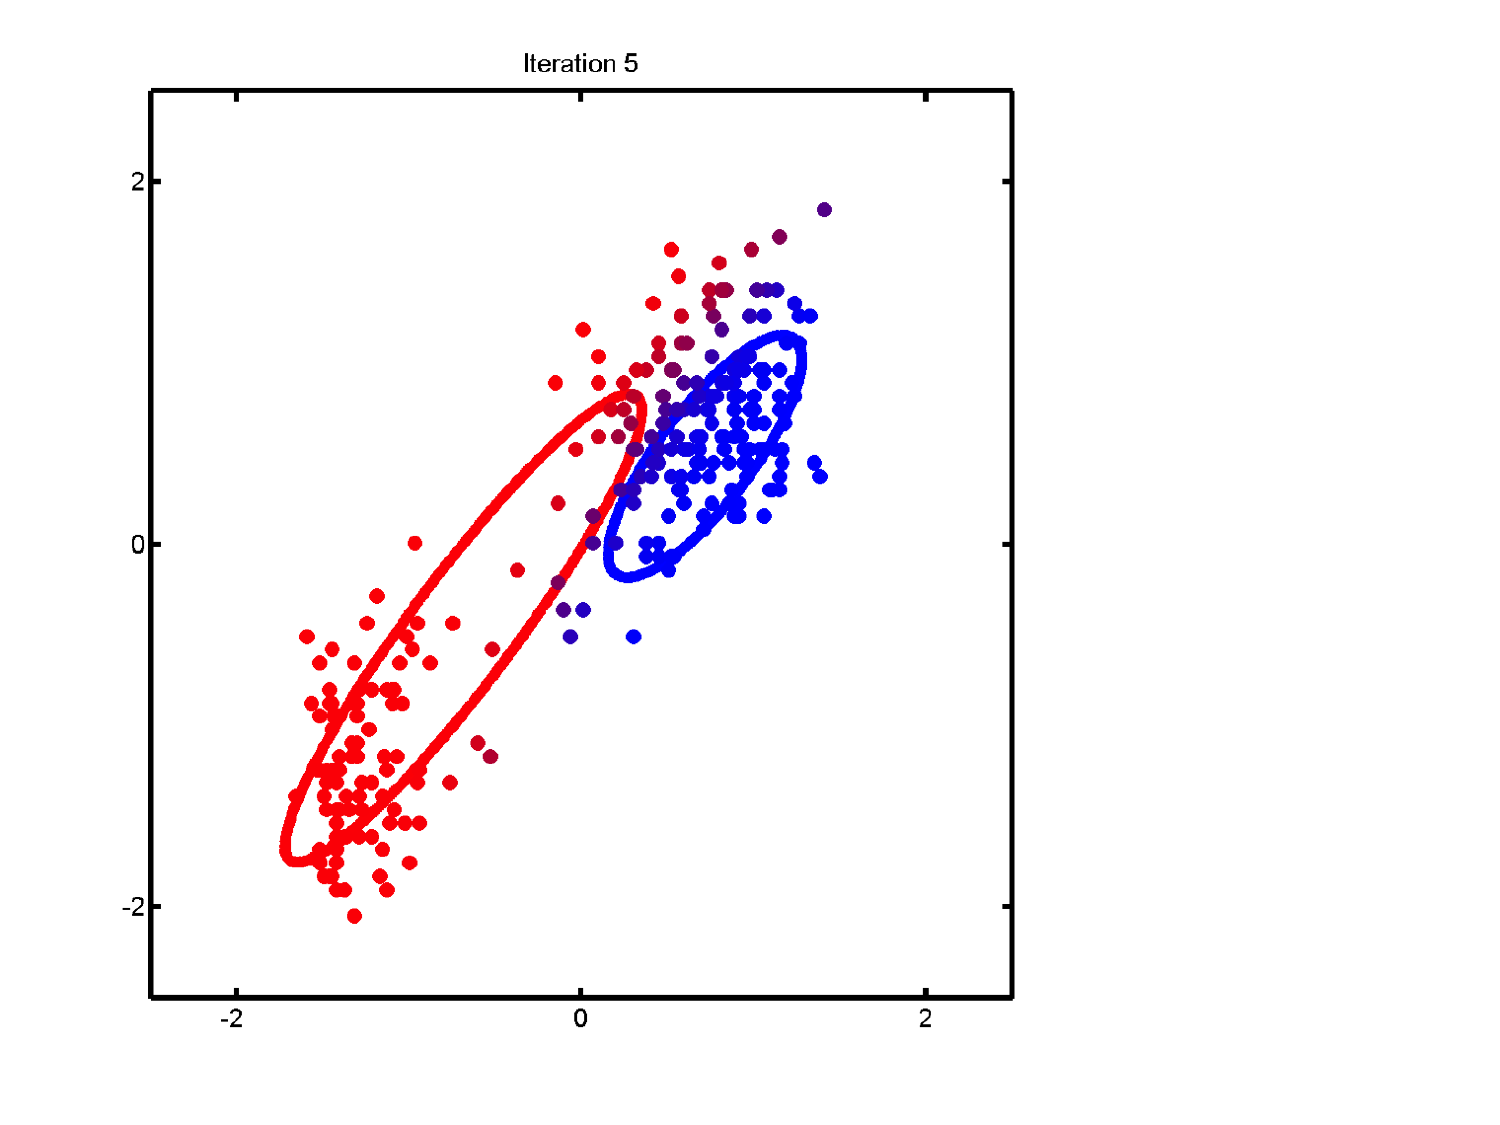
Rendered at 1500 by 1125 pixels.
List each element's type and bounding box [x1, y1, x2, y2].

picture [0, 0, 1126, 1125]
